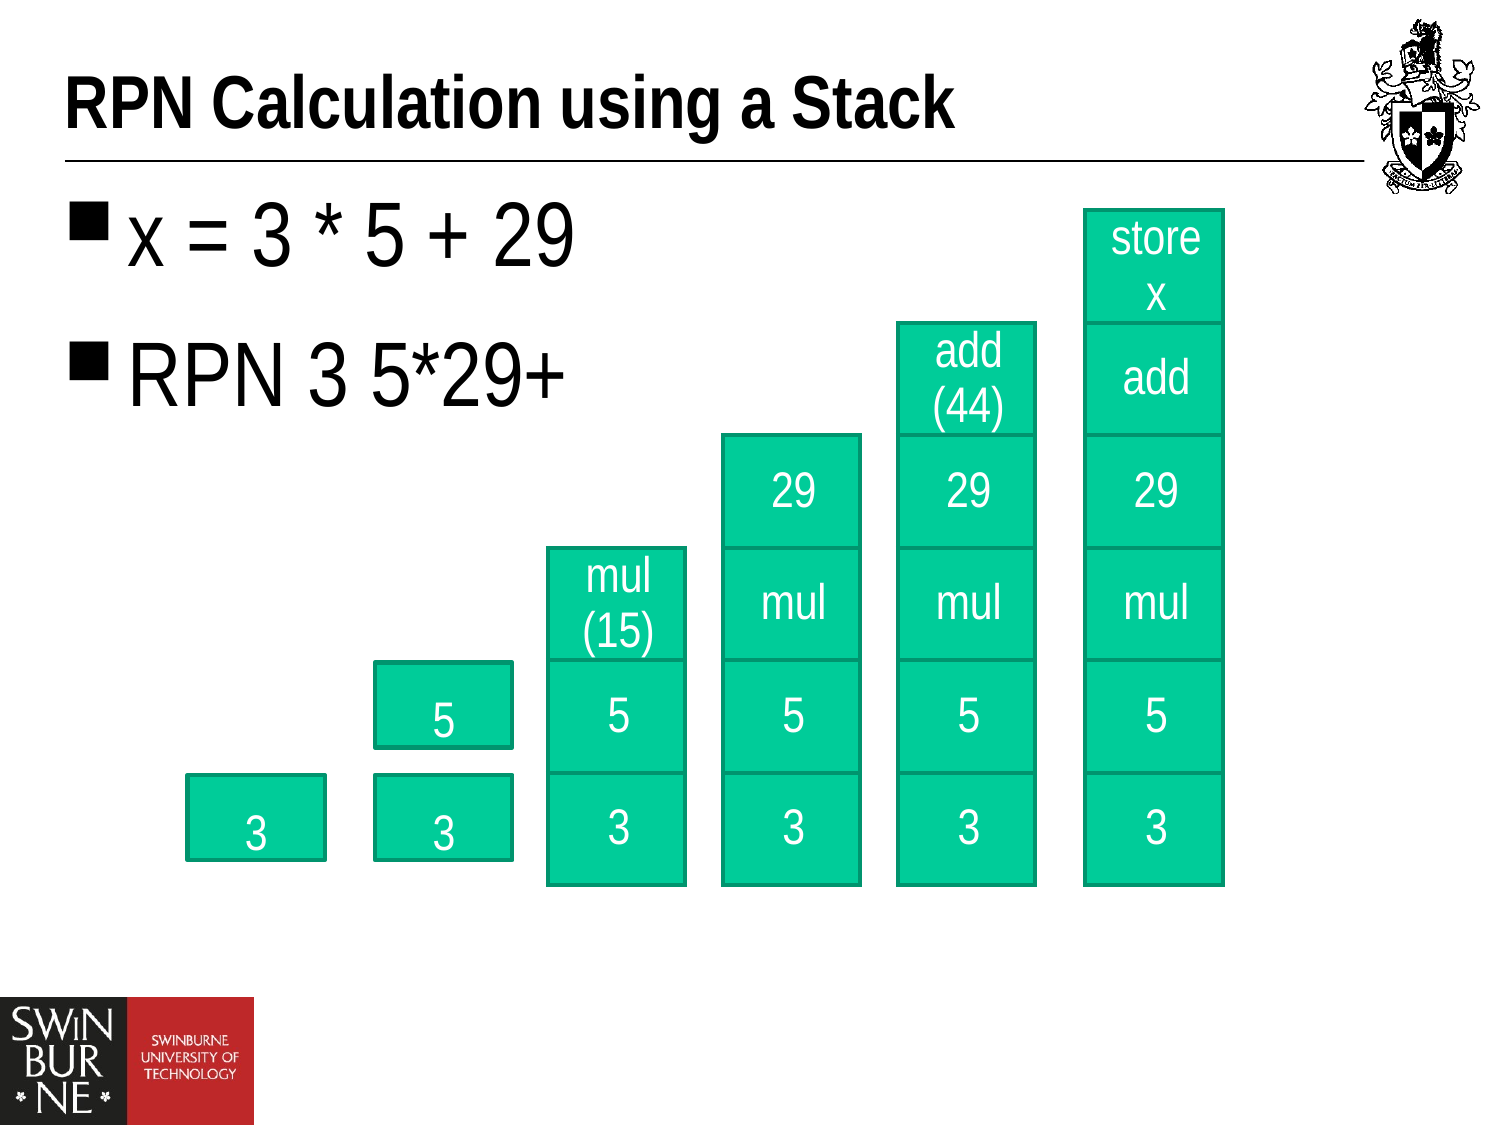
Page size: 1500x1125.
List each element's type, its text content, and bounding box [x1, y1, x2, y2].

table_cell 5 [900, 662, 1033, 771]
table_cell 5 [725, 662, 858, 771]
text_box 3 [187, 774, 325, 861]
table_header store x [1087, 212, 1221, 321]
table_header mul (15) [550, 550, 683, 658]
table_cell 3 [725, 775, 858, 883]
text_box RPN 3 5*29+ [62, 312, 671, 425]
table_cell 3 [550, 775, 683, 883]
table_cell add [1087, 325, 1221, 433]
text_box 3 [374, 774, 513, 861]
picture [1364, 19, 1481, 194]
table_cell mul [900, 550, 1033, 658]
text_box 5 [374, 662, 513, 748]
table_cell 3 [900, 775, 1033, 883]
table_cell mul [1087, 550, 1221, 658]
table_cell 5 [550, 662, 683, 771]
table_cell 3 [1087, 775, 1221, 883]
table_cell 29 [1087, 437, 1221, 546]
text_box RPN Calculation using a Stack [62, 51, 1250, 144]
table_header 29 [725, 437, 858, 546]
table_cell 5 [1087, 662, 1221, 771]
table_cell mul [725, 550, 858, 658]
title x = 3 * 5 + 29 [62, 172, 680, 363]
picture [0, 997, 254, 1125]
table_header add (44) [900, 325, 1033, 433]
table_cell 29 [900, 437, 1033, 546]
